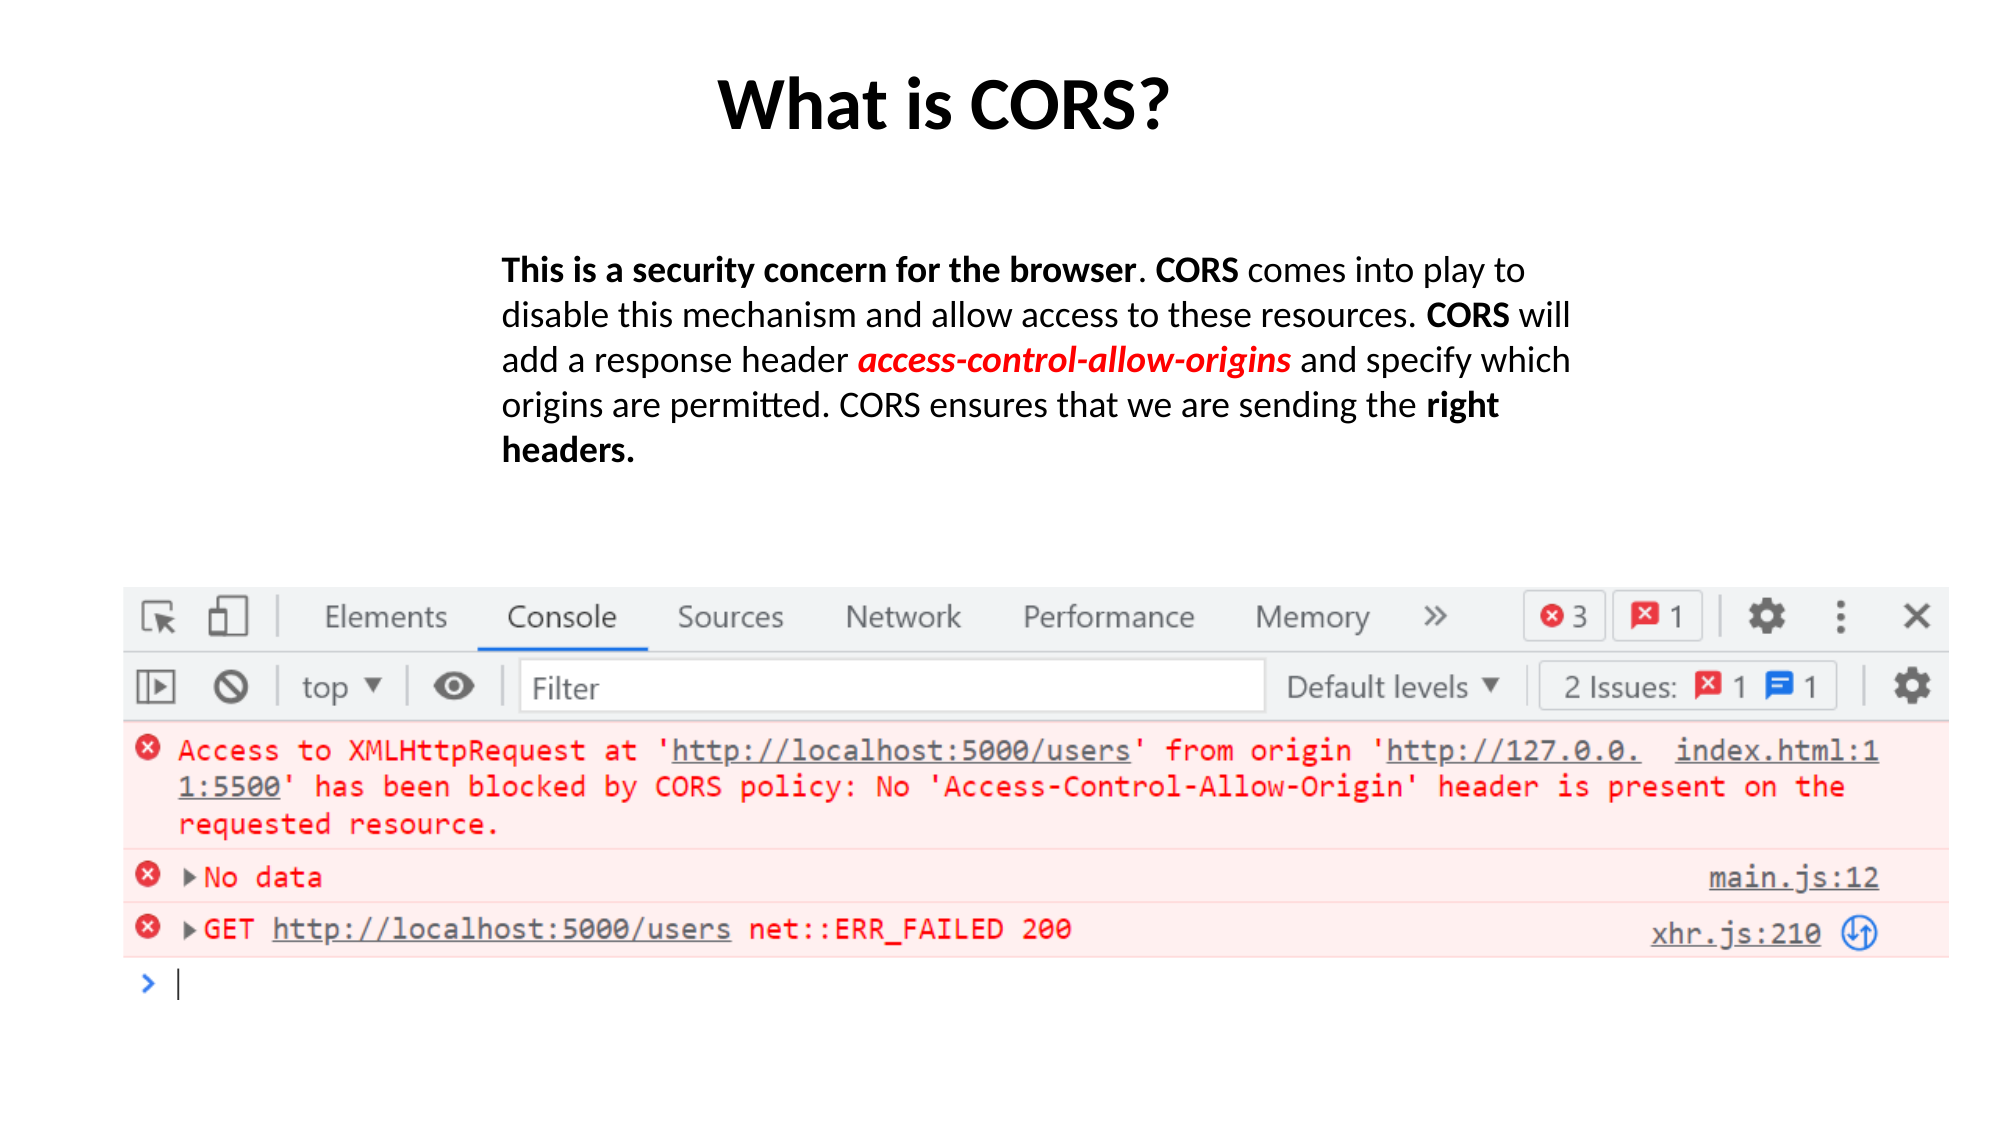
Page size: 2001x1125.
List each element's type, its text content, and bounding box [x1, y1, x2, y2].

text_box What is CORS? [607, 47, 1283, 153]
picture [123, 587, 1949, 1000]
text_box This is a security concern for the browser. CORS comes into play to disable this mechanism and allow access to these resources. CORS will add a response header access-control-allow-origins and specify which origins are permitted. CORS ensures that we are sending the right headers. [486, 237, 1609, 478]
